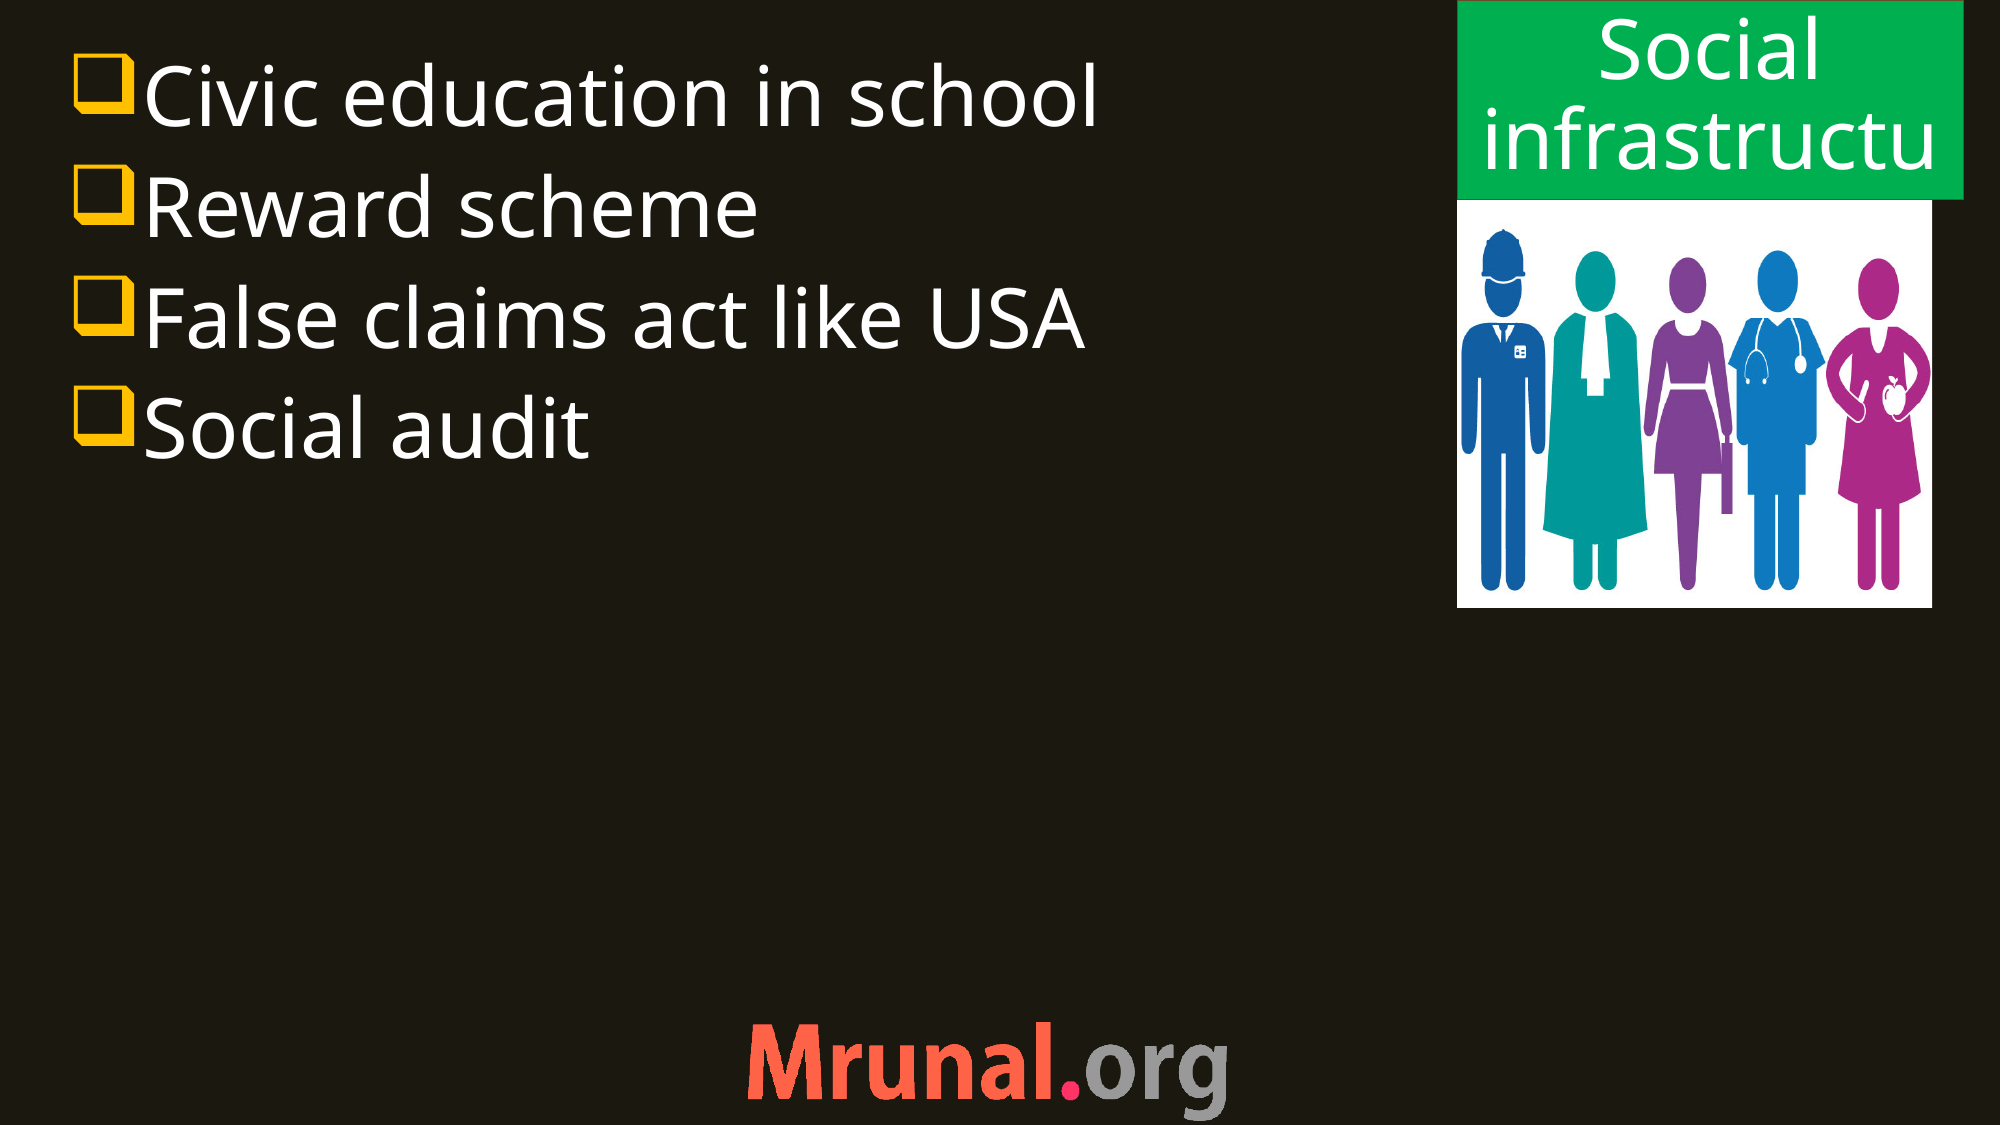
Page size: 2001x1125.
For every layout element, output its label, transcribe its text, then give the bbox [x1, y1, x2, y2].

list Social infrastructure [1457, 0, 1964, 200]
picture [741, 1014, 1230, 1125]
text_box [1457, 200, 1933, 608]
list Civic education in school Reward scheme False claims act like USA Social audit [52, 47, 1447, 1014]
